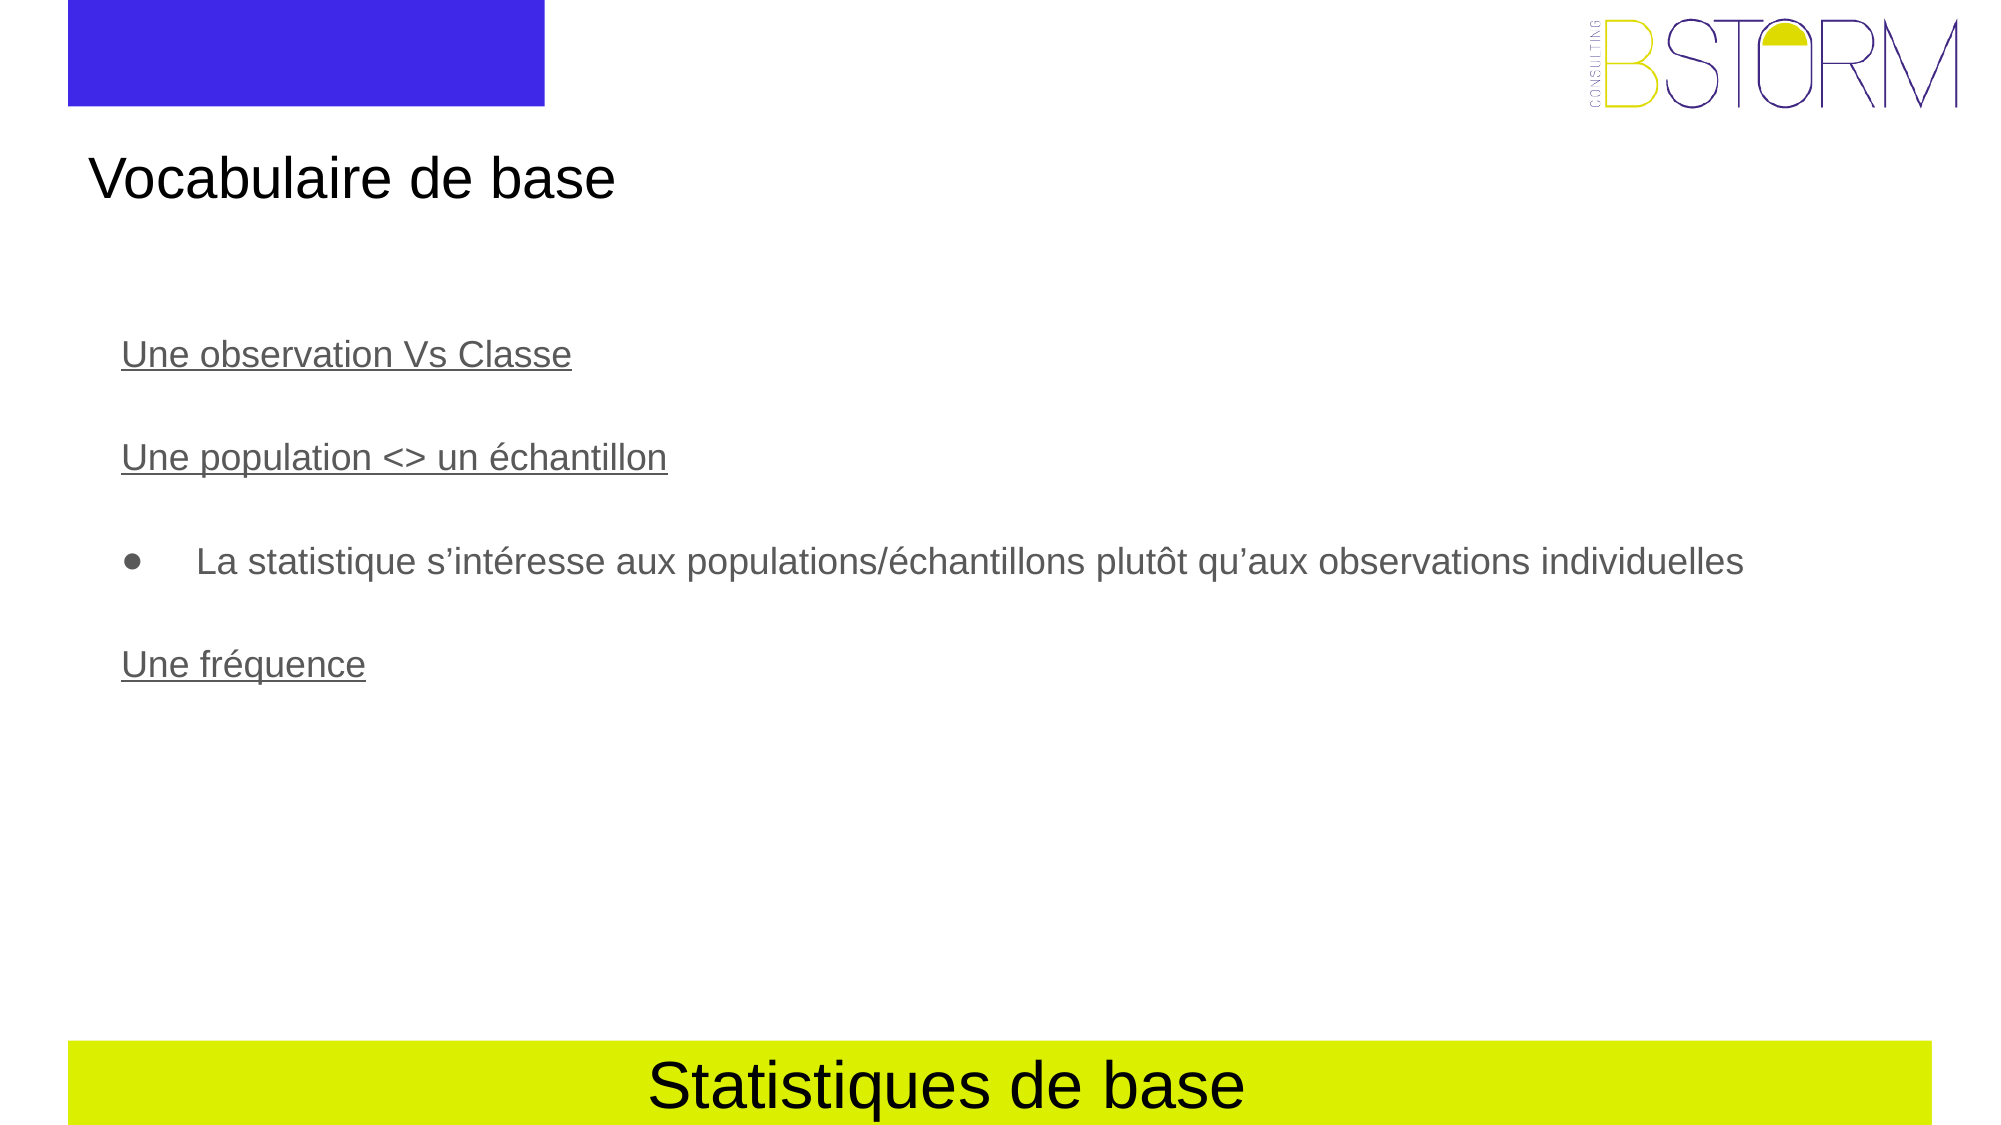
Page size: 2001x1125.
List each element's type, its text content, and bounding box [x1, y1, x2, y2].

text_box Statistiques de base [632, 1034, 1297, 1125]
text_box [1297, 1040, 1932, 1125]
picture [1571, 0, 1974, 126]
title Vocabulaire de base [68, 119, 1932, 245]
list Une observation Vs Classe Une population <> un échantillon La statistique s’intéresse aux populations/échantillons plutôt qu’aux observations individuelles Une fréquence [76, 258, 1940, 1006]
text_box [68, 1040, 632, 1125]
